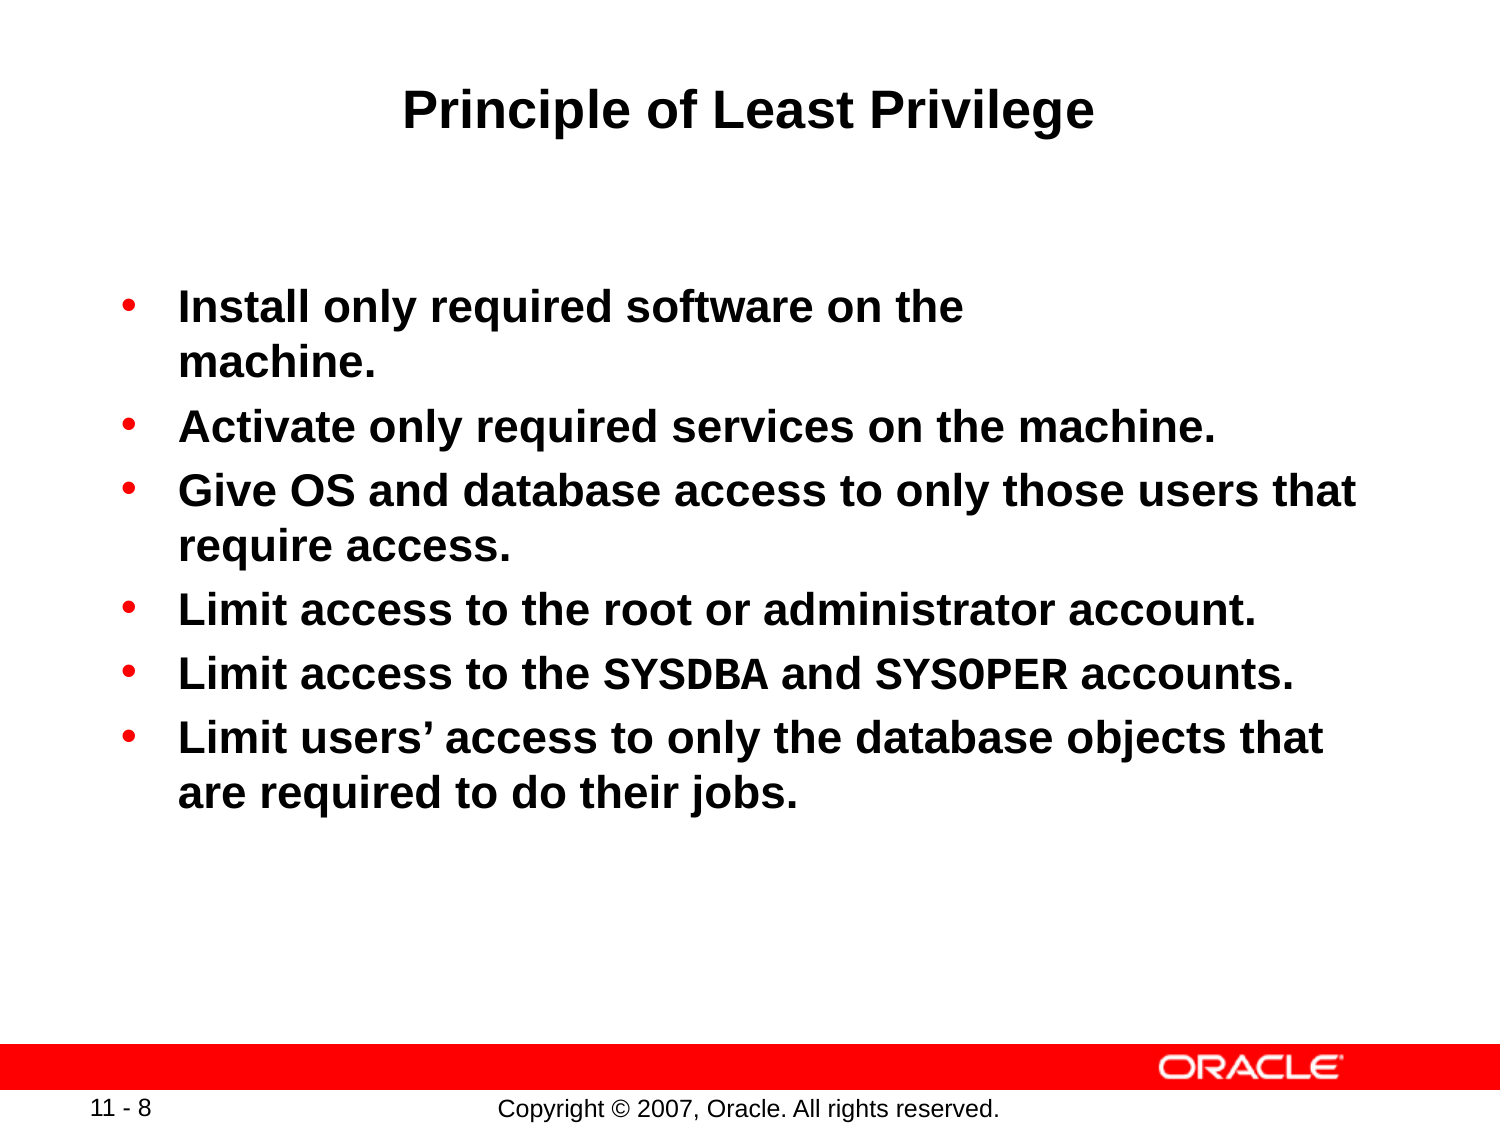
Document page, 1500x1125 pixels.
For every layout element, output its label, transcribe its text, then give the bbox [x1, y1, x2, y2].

list Install only required software on the machine. Activate only required services on the machine. Give OS and database access to only those users that require access. Limit access to the root or administrator account. Limit access to the SYSDBA and SYSOPER accounts. Limit users’ access to only the database objects that are required to do their jobs. [99, 274, 1400, 829]
title Principle of Least Privilege [99, 71, 1400, 217]
picture [0, 1044, 1500, 1090]
